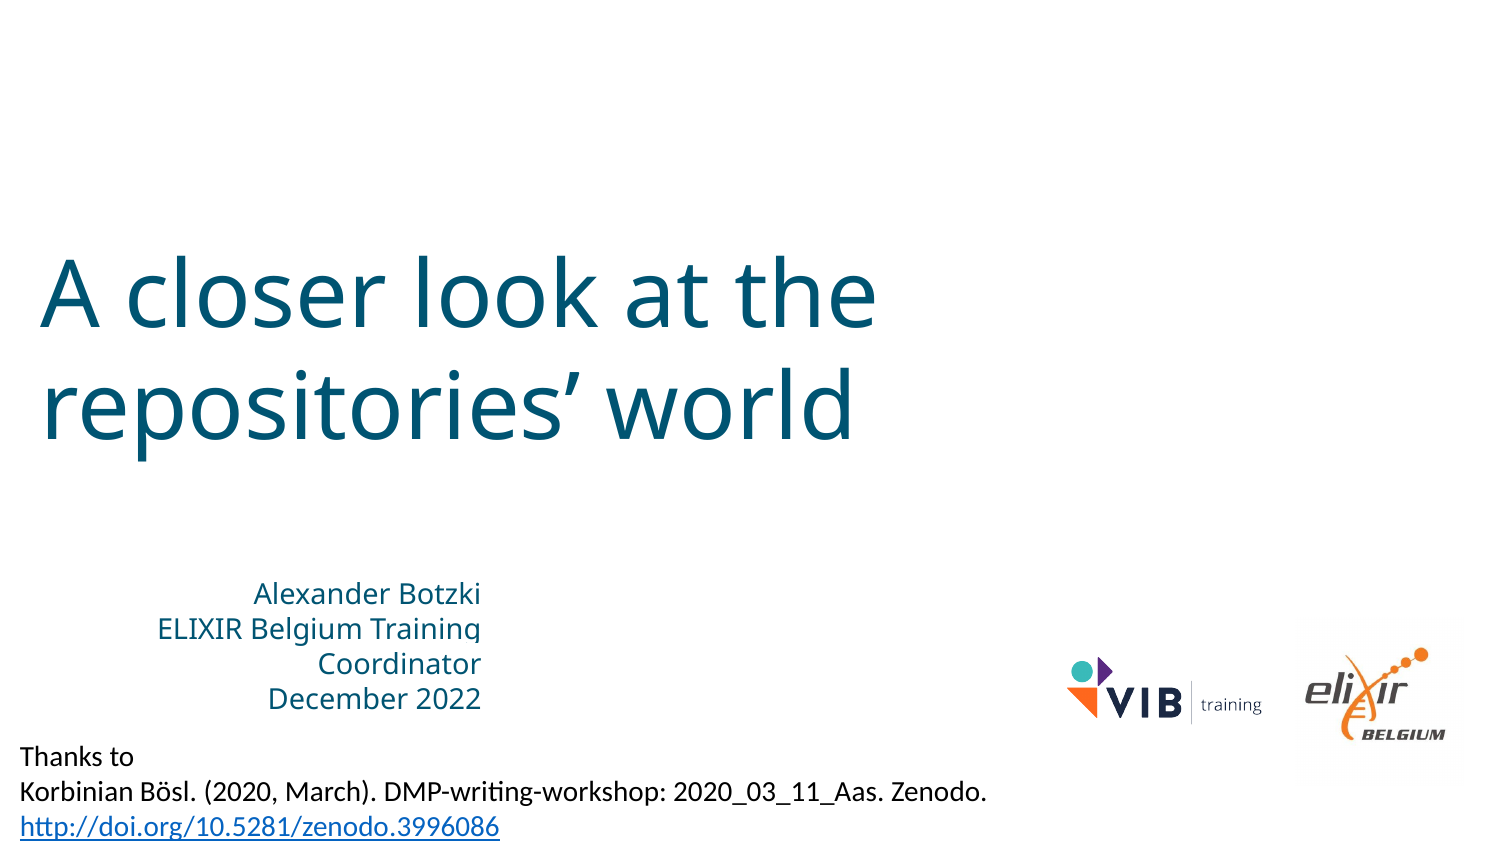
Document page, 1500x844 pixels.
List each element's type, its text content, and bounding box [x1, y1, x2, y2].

picture [1059, 649, 1270, 733]
subtitle Alexander Botzki ELIXIR Belgium Training Coordinator December 2022 [20, 540, 482, 719]
text_box Thanks to Korbinian Bösl. (2020, March). DMP-writing-workshop: 2020_03_11_Aas. Zenodo. http://doi.org/10.5281/zenodo.3996086 @UGentRDM [8, 731, 1451, 844]
picture [1294, 616, 1464, 786]
title A closer look at the repositories’ world [40, 164, 1380, 459]
